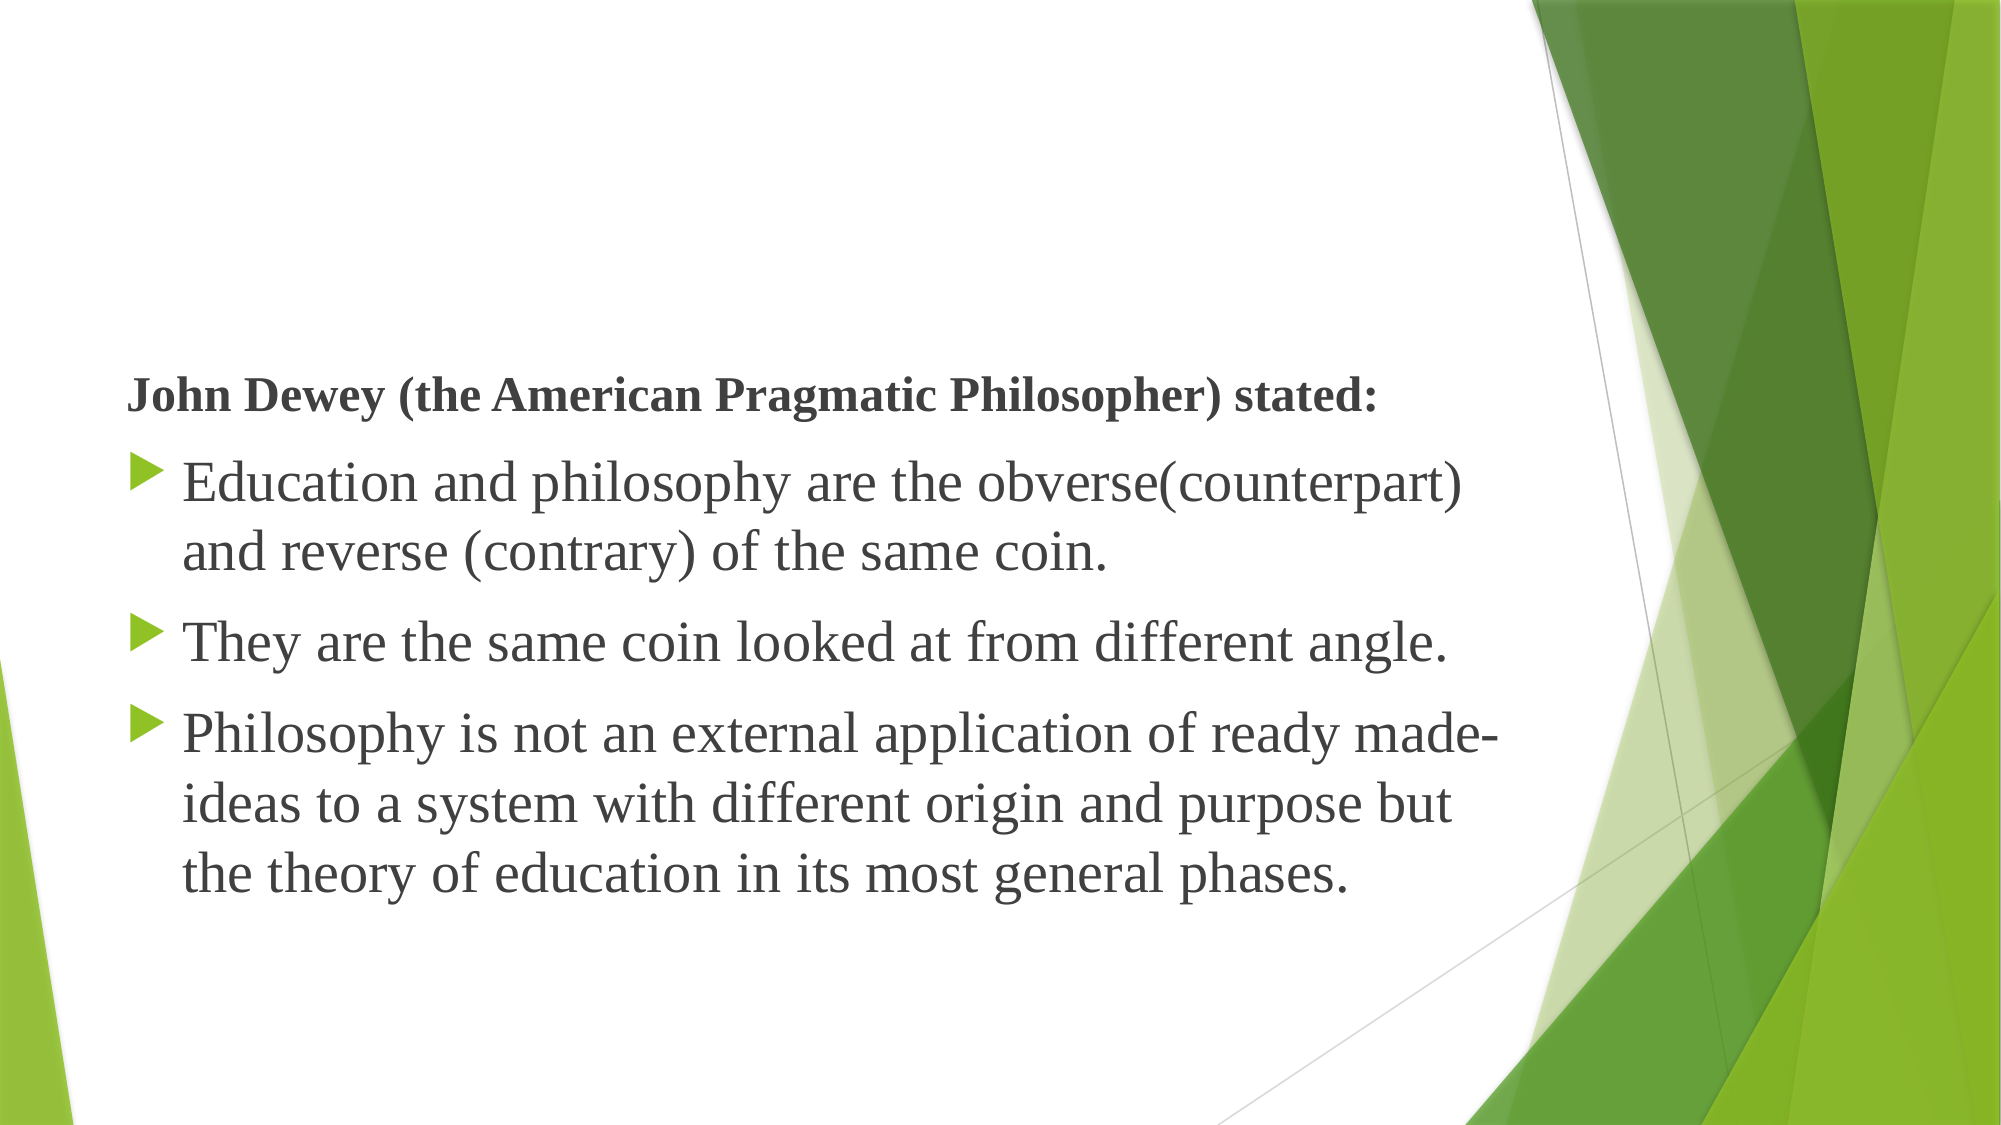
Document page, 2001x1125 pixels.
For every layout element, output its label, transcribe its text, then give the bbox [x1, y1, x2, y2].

list John Dewey (the American Pragmatic Philosopher) stated: Education and philosophy are the obverse(counterpart) and reverse (contrary) of the same coin. They are the same coin looked at from different angle. Philosophy is not an external application of ready made-ideas to a system with different origin and purpose but the theory of education in its most general phases. [111, 354, 1522, 992]
